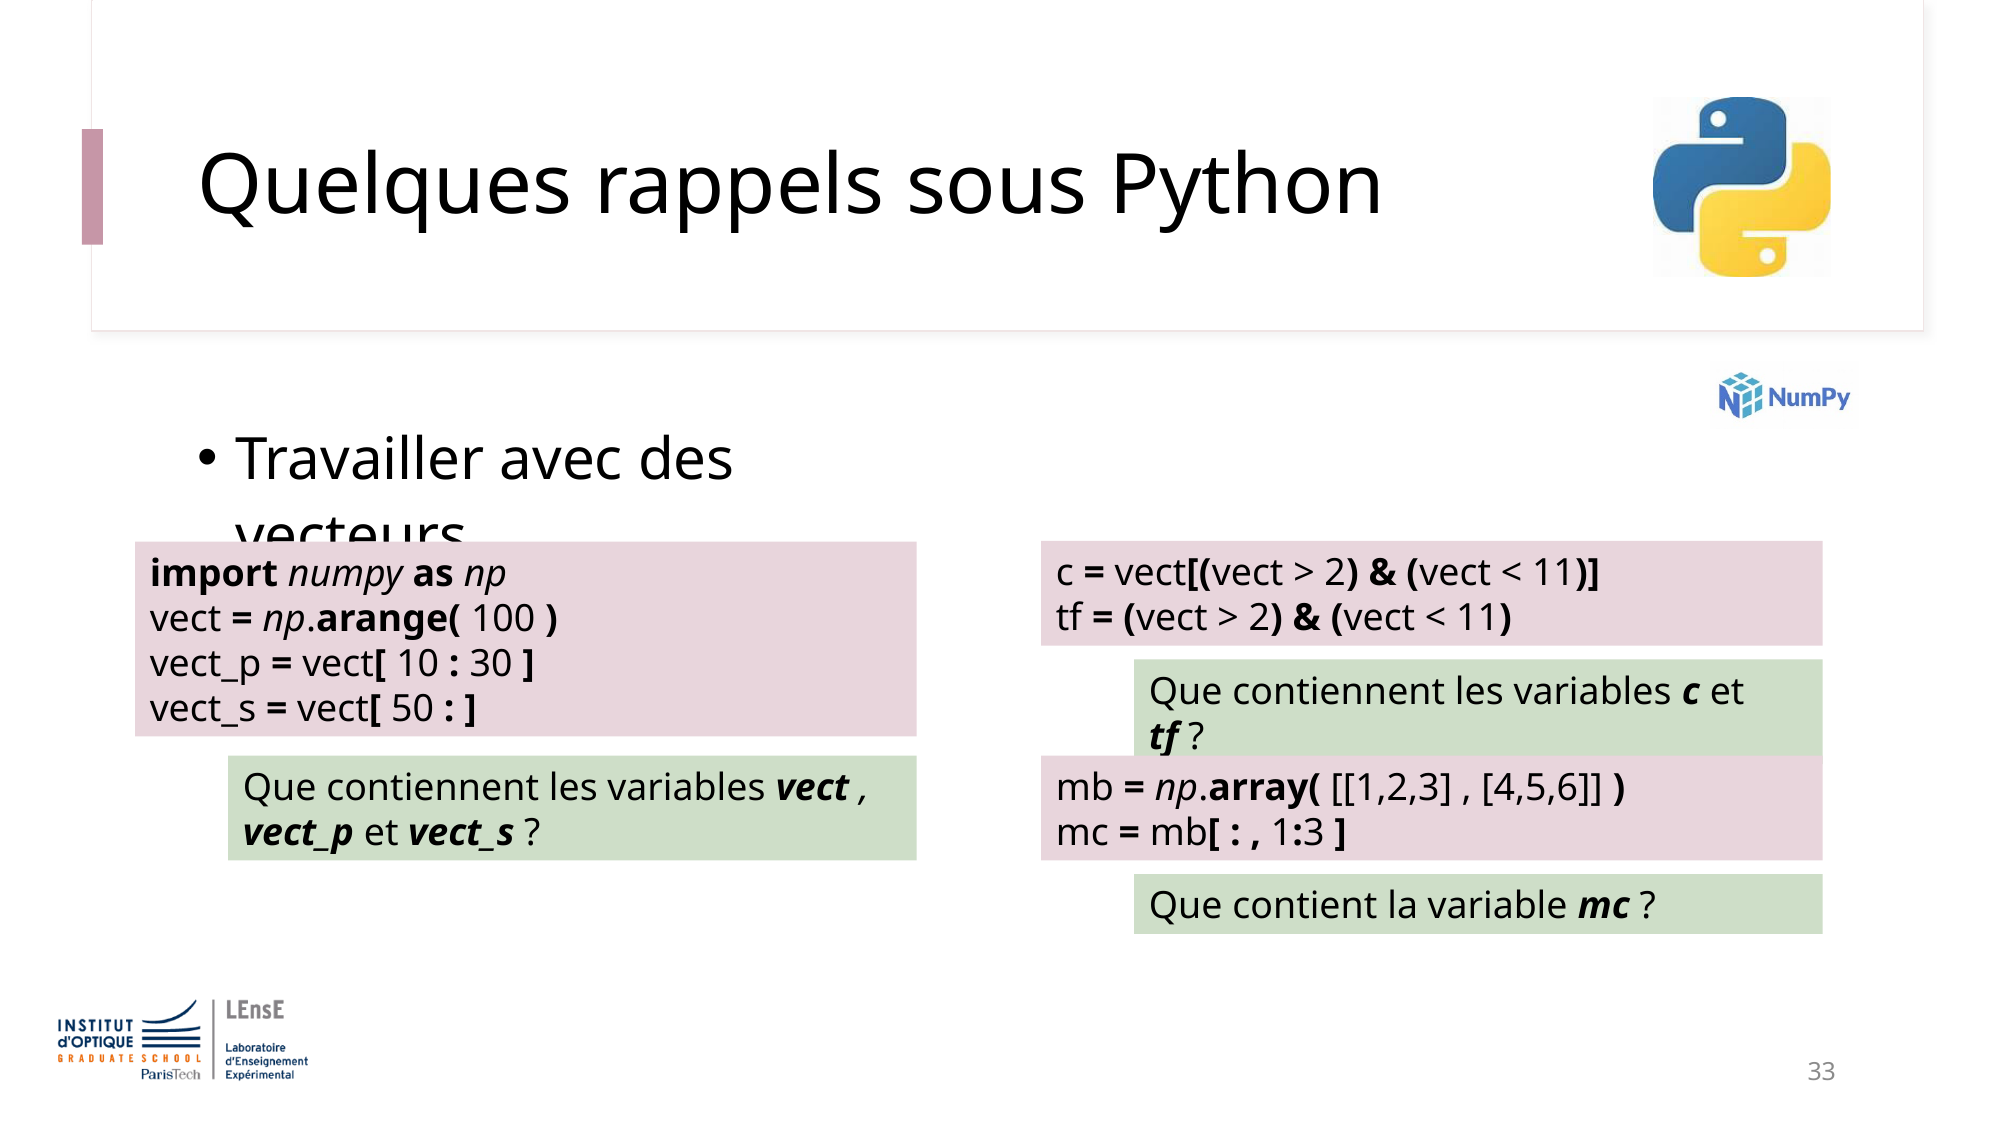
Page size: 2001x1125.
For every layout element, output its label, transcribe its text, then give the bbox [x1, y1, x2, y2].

list Travailler avec des vecteurs [183, 406, 993, 1013]
text_box c = vect[(vect > 2) & (vect < 11)] tf = (vect > 2) & (vect < 11) [1041, 540, 1823, 646]
picture [1710, 361, 1859, 429]
picture [1653, 97, 1831, 276]
text_box Que contiennent les variables c et tf ? [1134, 659, 1823, 755]
slide_number 33 [1401, 1042, 1851, 1103]
text_box mb = np.array( [[1,2,3] , [4,5,6]] ) mc = mb[ : , 1:3 ] [1041, 755, 1823, 861]
text_box Que contiennent les variables vect , vect_p et vect_s ? [228, 755, 917, 861]
text_box import numpy as np vect = np.arange( 100 ) vect_p = vect[ 10 : 30 ] vect_s = vect[ 50 : ] [135, 541, 917, 737]
text_box Que contient la variable mc ? [1134, 874, 1823, 934]
title Quelques rappels sous Python [183, 90, 1851, 284]
picture [33, 973, 333, 1097]
